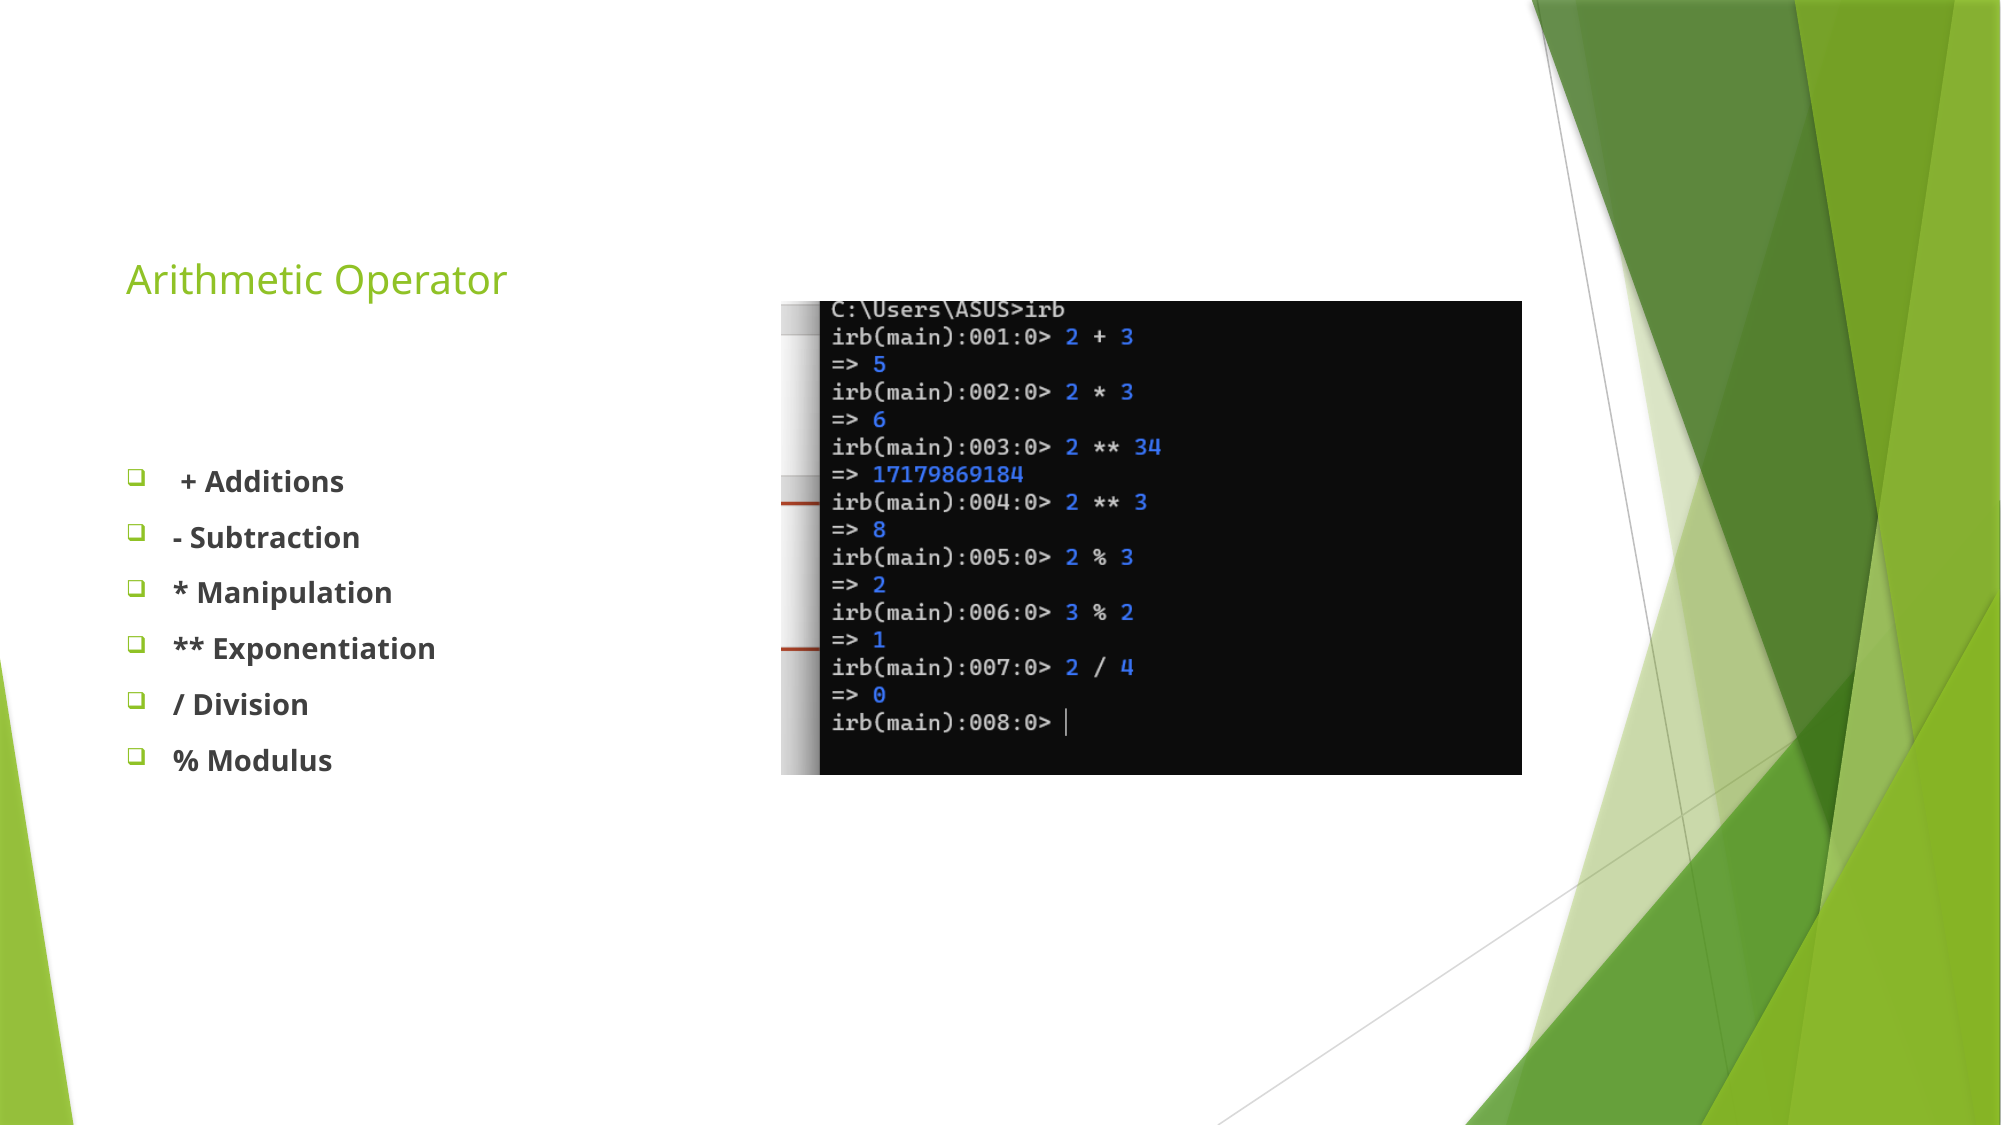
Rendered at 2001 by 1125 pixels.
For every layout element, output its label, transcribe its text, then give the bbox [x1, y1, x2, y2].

list + Additions - Subtraction * Manipulation ** Exponentiation / Division % Modulus [111, 455, 744, 880]
title Arithmetic Operator [111, 245, 744, 455]
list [780, 300, 1522, 775]
